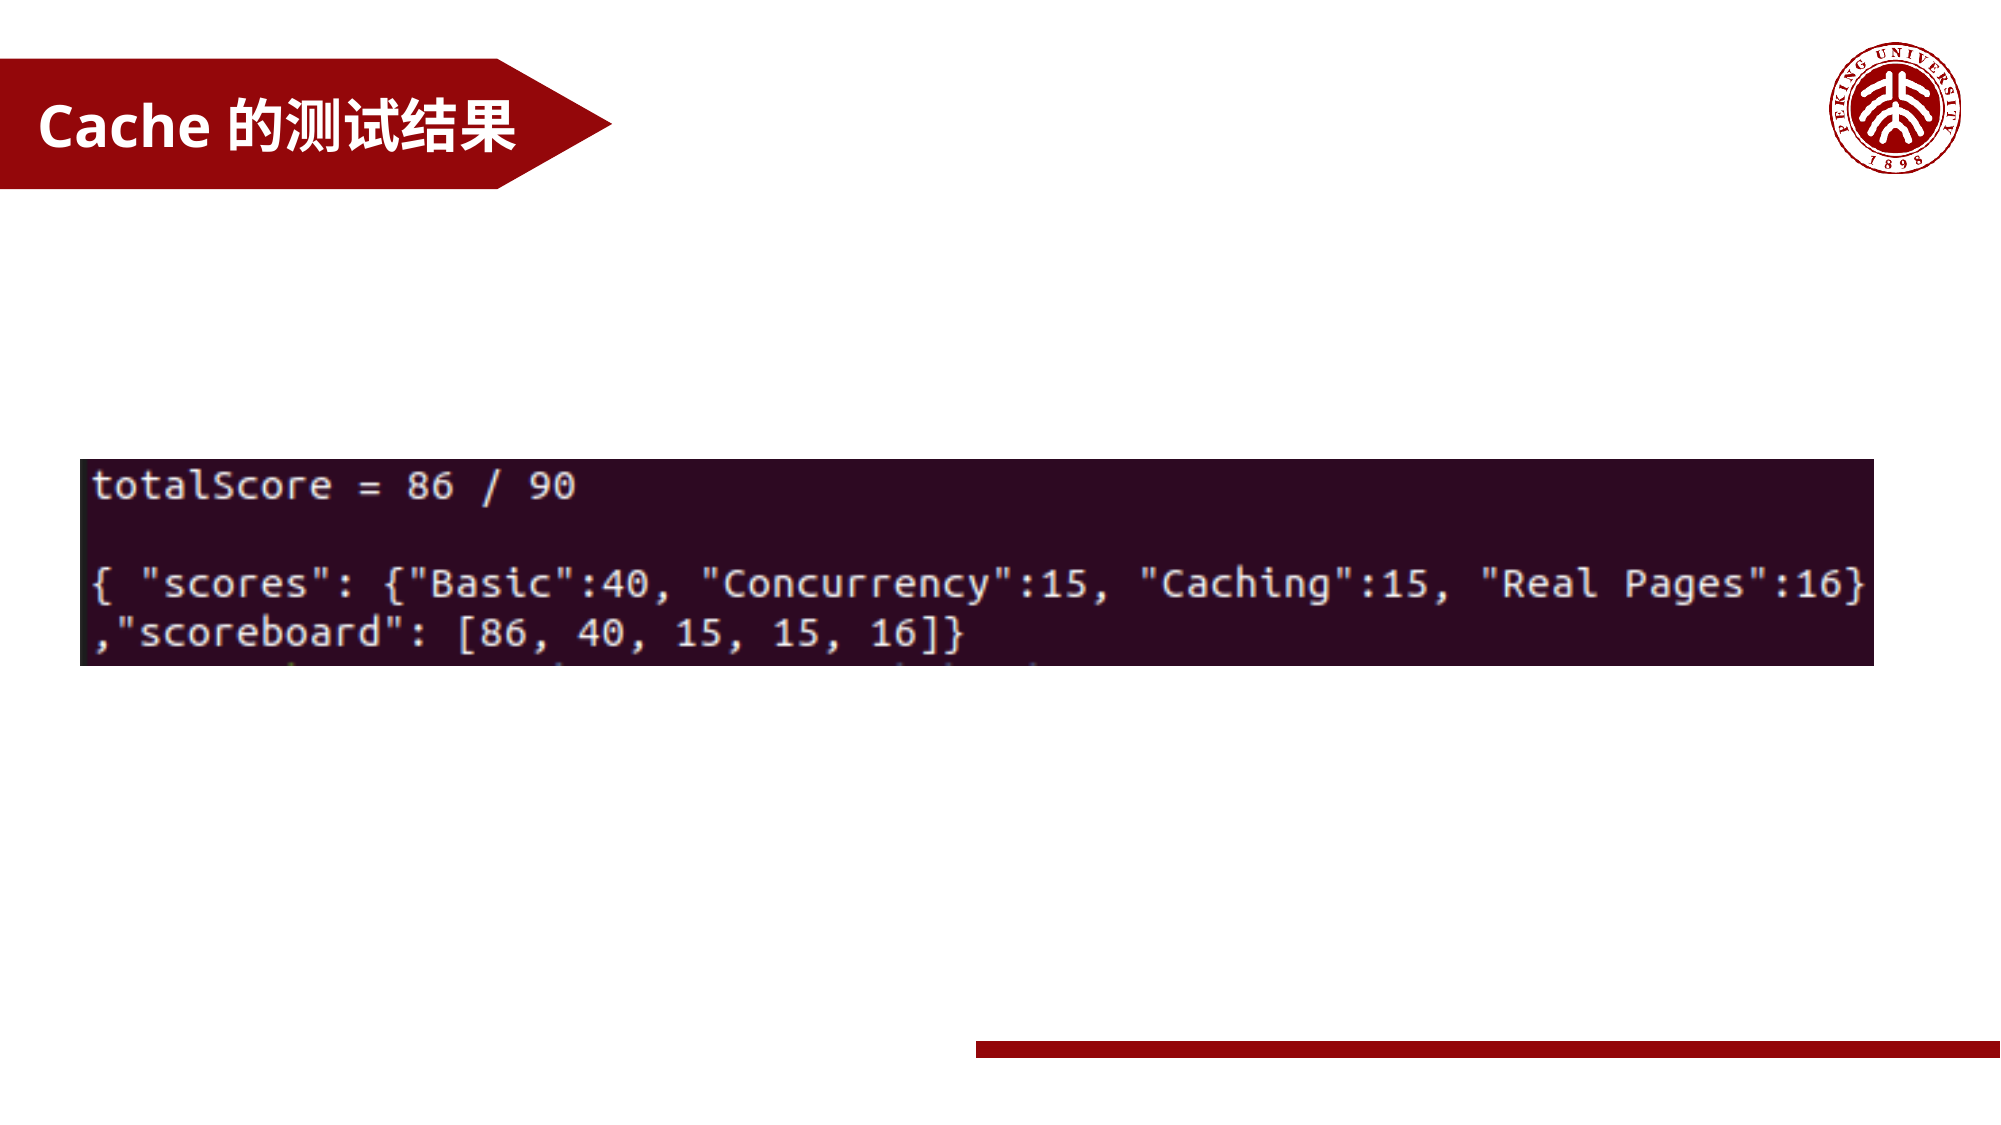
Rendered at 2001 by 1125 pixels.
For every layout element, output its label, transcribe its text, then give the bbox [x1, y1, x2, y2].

text_box Cache的测试结果 [0, 57, 615, 191]
picture [1829, 42, 1961, 174]
picture [80, 459, 1874, 666]
picture [976, 1041, 2000, 1058]
